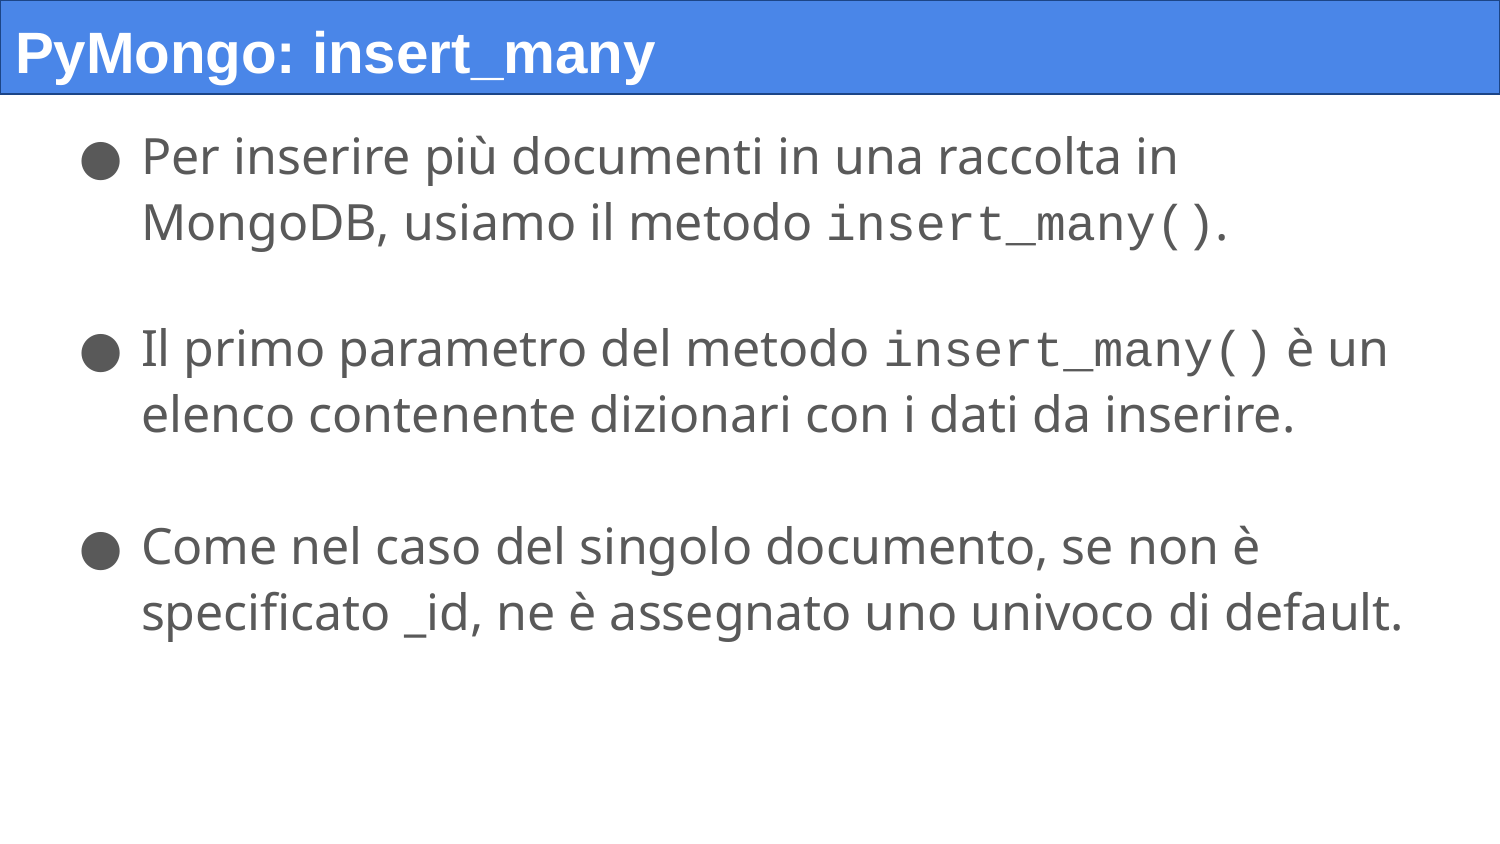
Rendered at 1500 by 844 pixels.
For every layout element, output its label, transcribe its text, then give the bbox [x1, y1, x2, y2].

list Per inserire più documenti in una raccolta in MongoDB, usiamo il metodo insert_many(). Il primo parametro del metodo insert_many() è un elenco contenente dizionari con i dati da inserire. Come nel caso del singolo documento, se non è specificato _id, ne è assegnato uno univoco di default. [51, 103, 1449, 798]
title PyMongo: insert_many [0, 0, 1500, 94]
